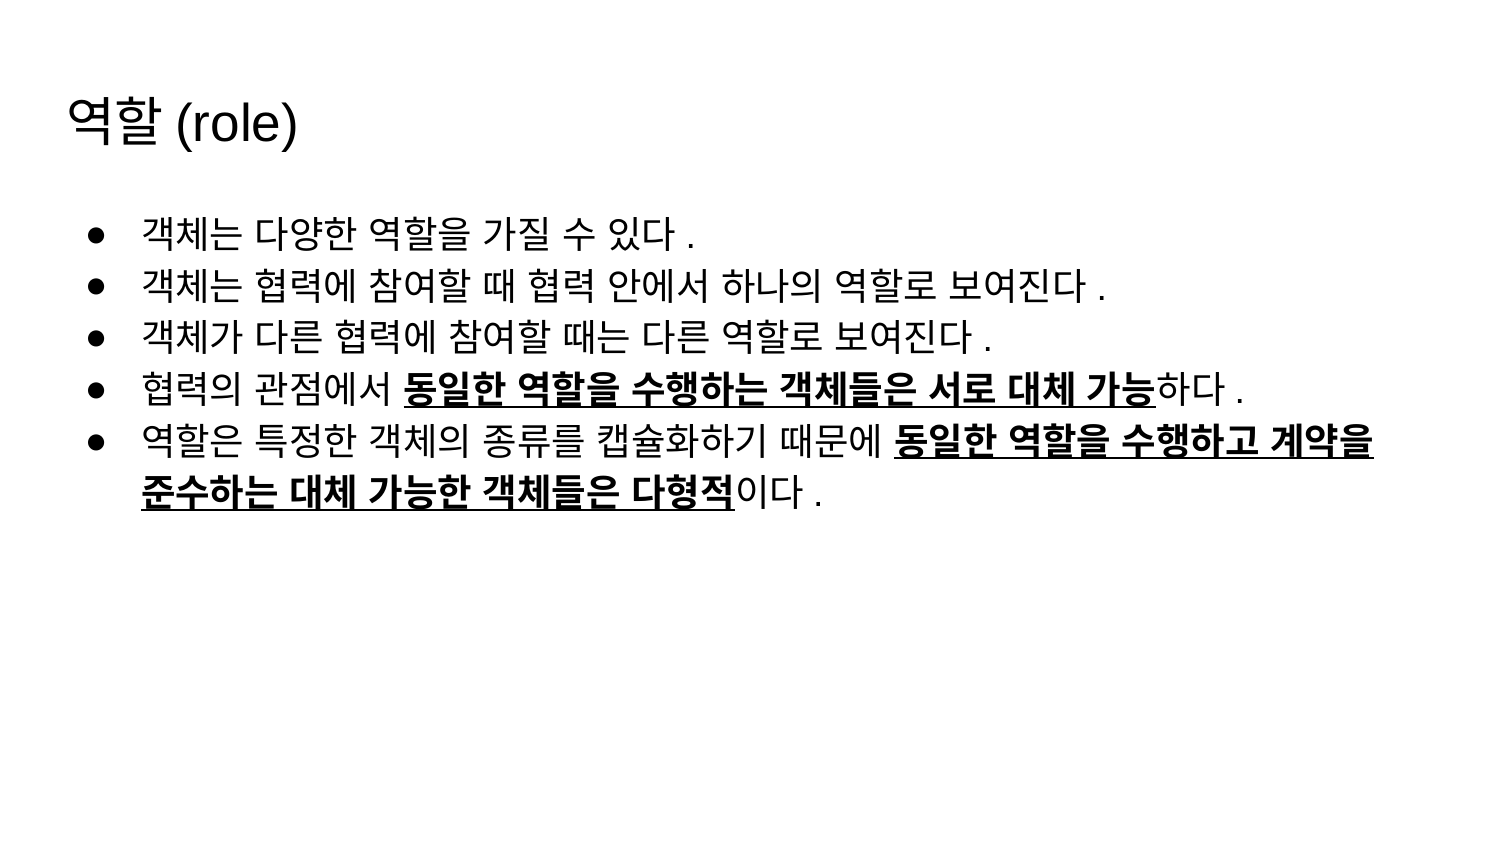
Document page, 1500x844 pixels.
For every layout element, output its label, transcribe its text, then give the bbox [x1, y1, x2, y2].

list 객체는 다양한 역할을 가질 수 있다. 객체는 협력에 참여할 때 협력 안에서 하나의 역할로 보여진다. 객체가 다른 협력에 참여할 때는 다른 역할로 보여진다. 협력의 관점에서 동일한 역할을 수행하는 객체들은 서로 대체 가능하다. 역할은 특정한 객체의 종류를 캡슐화하기 때문에 동일한 역할을 수행하고 계약을 준수하는 대체 가능한 객체들은 다형적이다. [51, 189, 1449, 750]
title 역할(role) [51, 72, 1449, 167]
